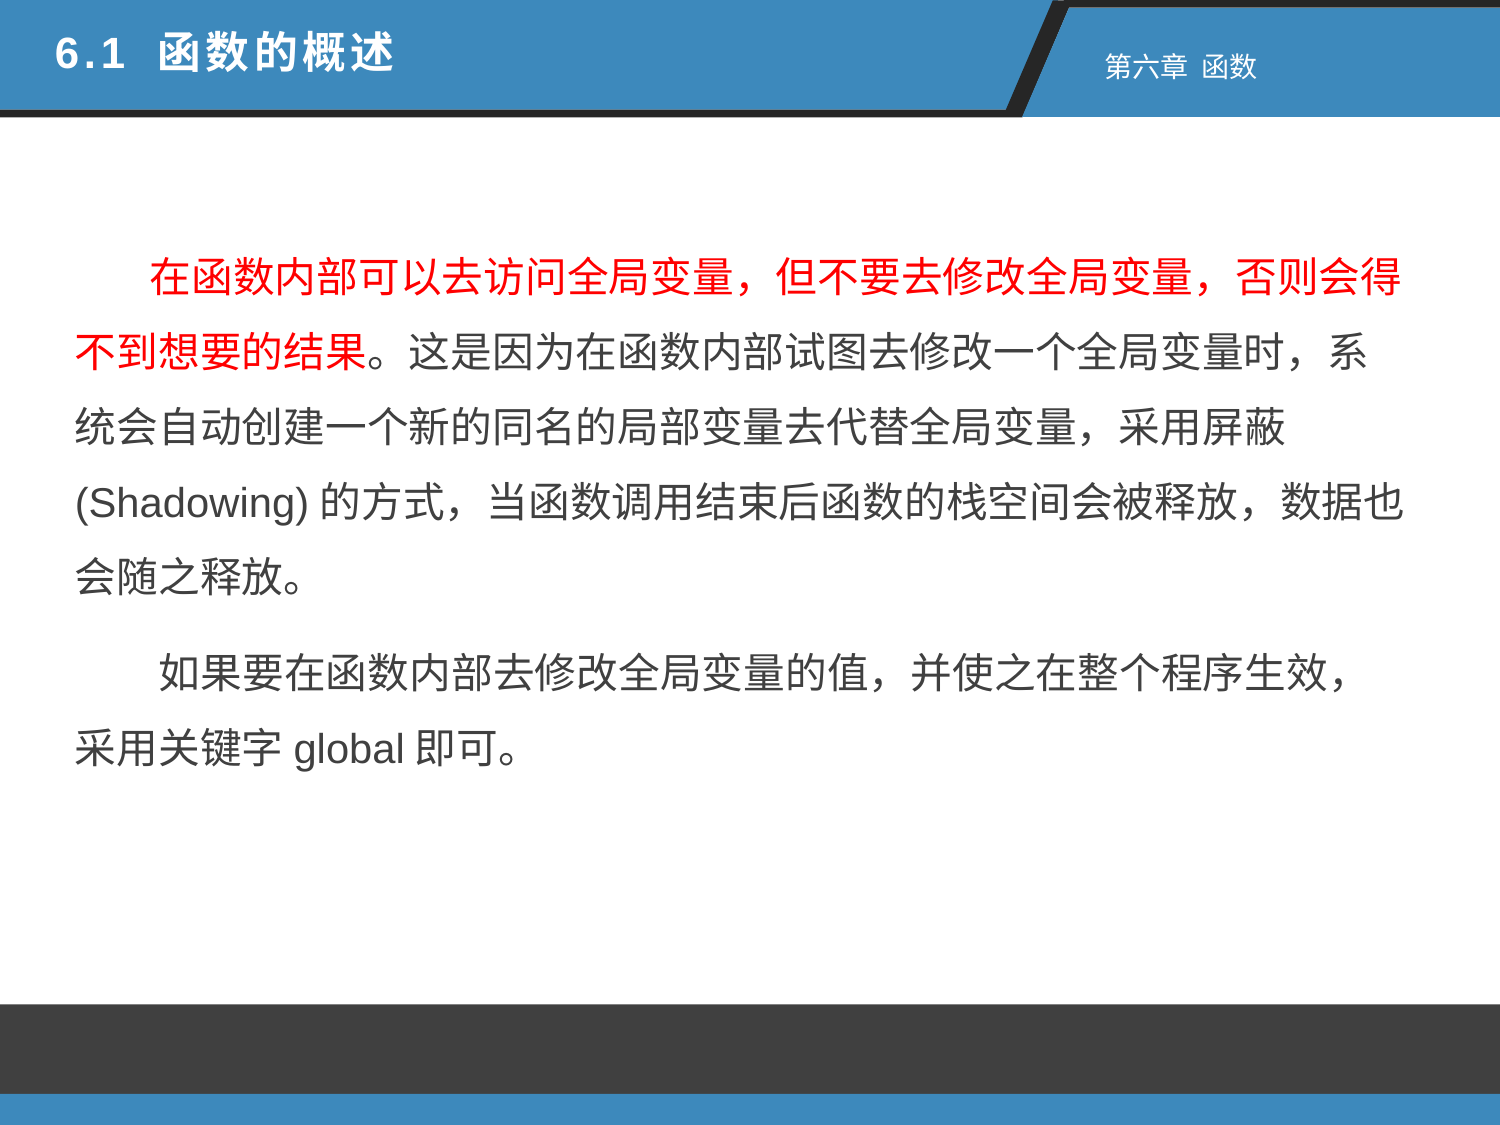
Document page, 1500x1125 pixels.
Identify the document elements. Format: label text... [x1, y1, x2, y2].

list 在函数内部可以去访问全局变量，但不要去修改全局变量，否则会得不到想要的结果。这是因为在函数内部试图去修改一个全局变量时，系统会自动创建一个新的同名的局部变量去代替全局变量，采用屏蔽(Shadowing)的方式，当函数调用结束后函数的栈空间会被释放，数据也会随之释放。 如果要在函数内部去修改全局变量的值，并使之在整个程序生效，采用关键字global即可。 [59, 217, 1423, 1006]
text_box 第六章 函数 [1070, 41, 1500, 91]
text_box 6.1 函数的概述 [40, 17, 628, 85]
